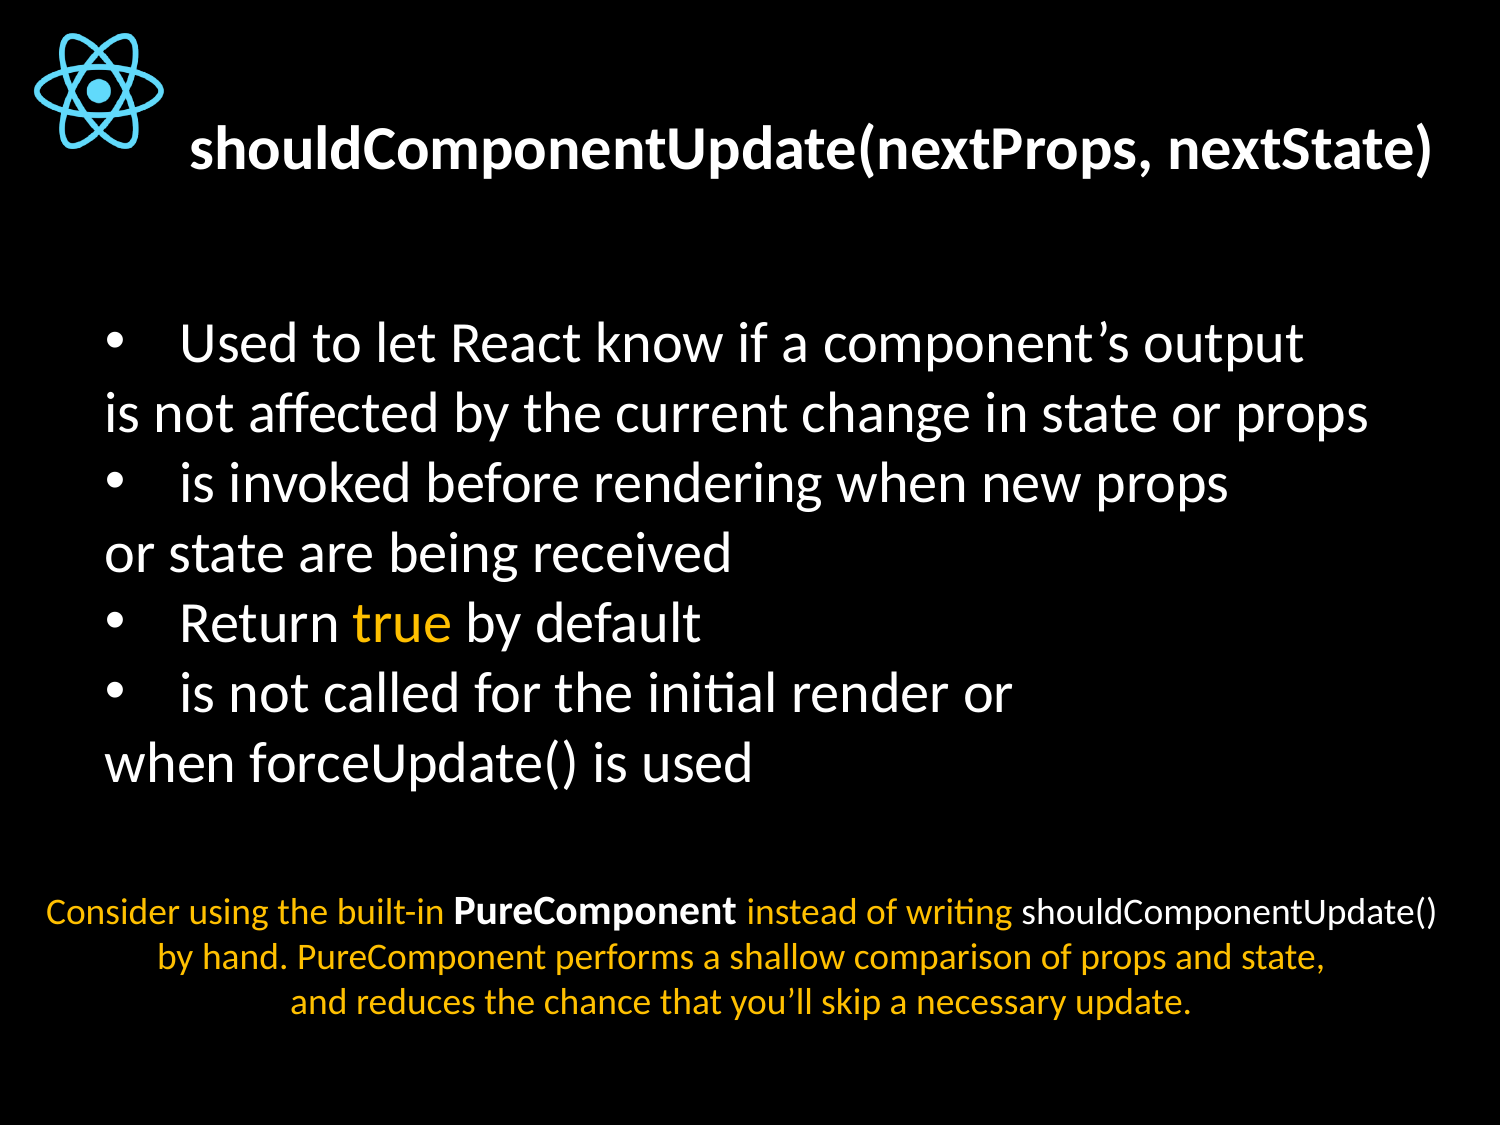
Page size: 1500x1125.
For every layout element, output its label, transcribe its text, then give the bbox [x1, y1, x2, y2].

picture [0, 12, 210, 170]
text_box Consider using the built-in PureComponent instead of writing shouldComponentUpdate() by hand. PureComponent performs a shallow comparison of props and state, and reduces the chance that you’ll skip a necessary update. [31, 875, 1453, 1030]
title shouldComponentUpdate(nextProps, nextState) [137, 50, 1488, 239]
text_box Used to let React know if a component’s output is not affected by the current change in state or props is invoked before rendering when new props or state are being received Return true by default is not called for the initial render or when forceUpdate() is used [89, 296, 1385, 802]
